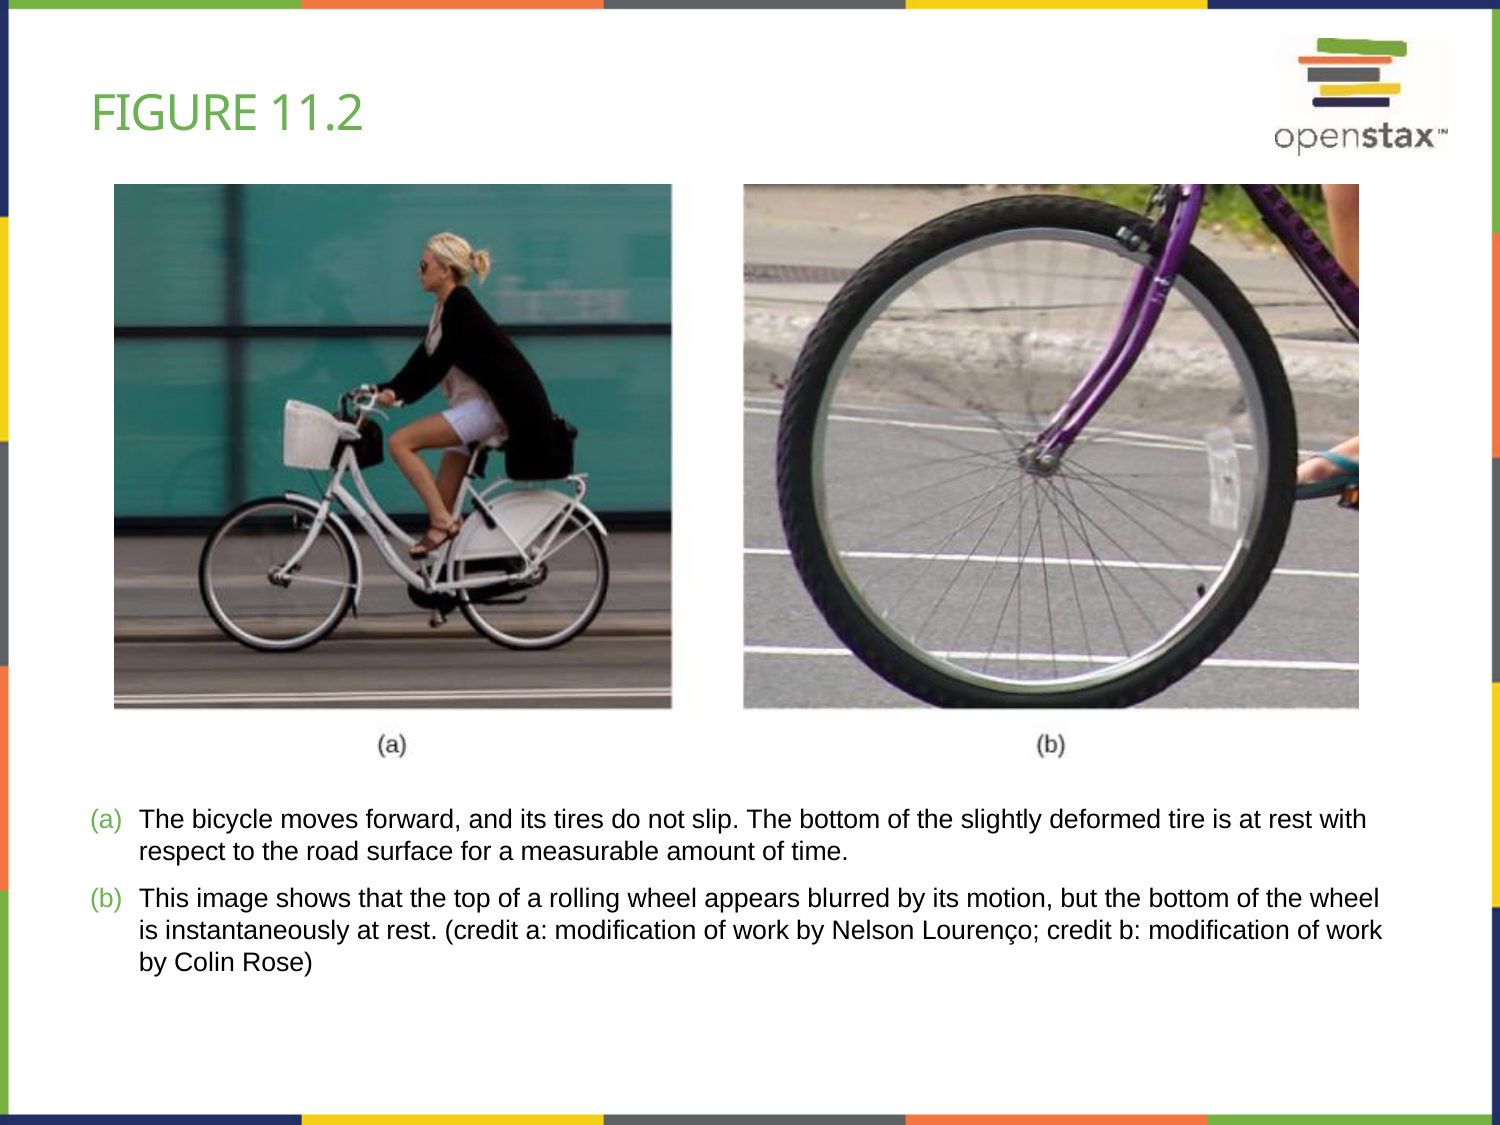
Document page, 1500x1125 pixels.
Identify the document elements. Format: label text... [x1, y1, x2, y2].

picture [0, 0, 1500, 1125]
list The bicycle moves forward, and its tires do not slip. The bottom of the slightly deformed tire is at rest with respect to the road surface for a measurable amount of time. This image shows that the top of a rolling wheel appears blurred by its motion, but the bottom of the wheel is instantaneously at rest. (credit a: modification of work by Nelson Lourenço; credit b: modification of work by Colin Rose) [75, 794, 1398, 986]
title Figure 11.2 [75, 39, 1274, 148]
